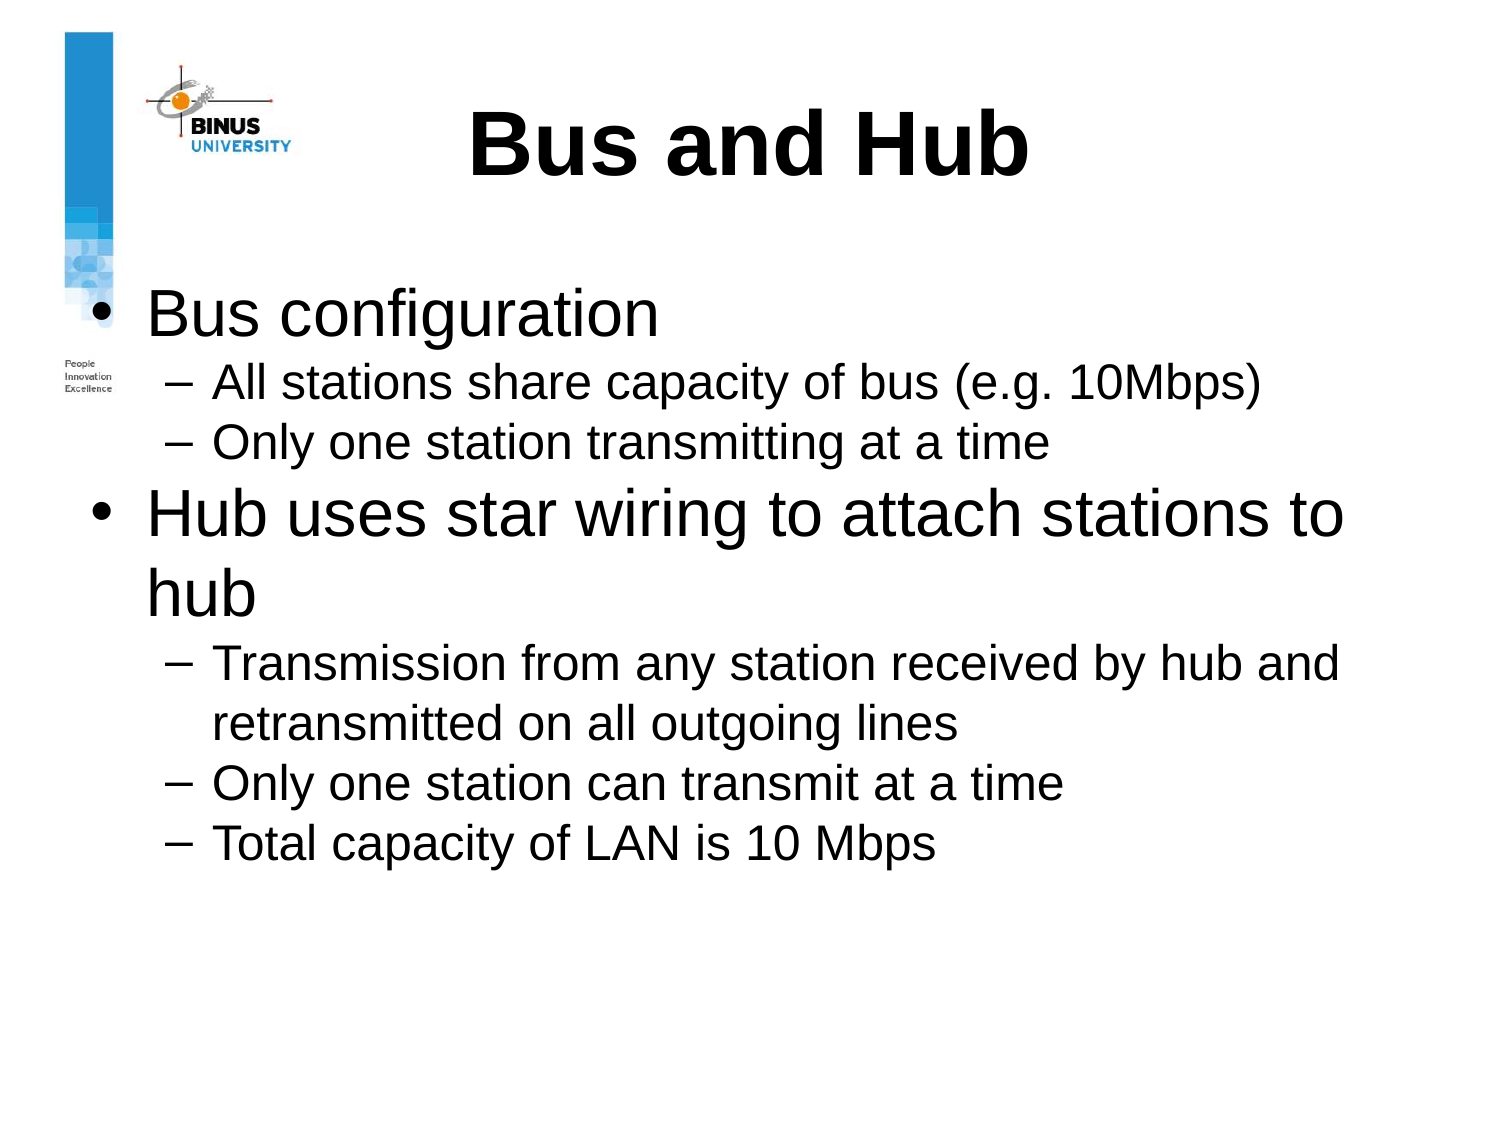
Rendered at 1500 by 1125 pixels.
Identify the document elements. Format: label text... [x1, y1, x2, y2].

title Bus and Hub [75, 45, 1425, 233]
list Bus configuration All stations share capacity of bus (e.g. 10Mbps) Only one station transmitting at a time Hub uses star wiring to attach stations to hub Transmission from any station received by hub and retransmitted on all outgoing lines Only one station can transmit at a time Total capacity of LAN is 10 Mbps [75, 262, 1425, 1005]
picture [0, 31, 1500, 1094]
